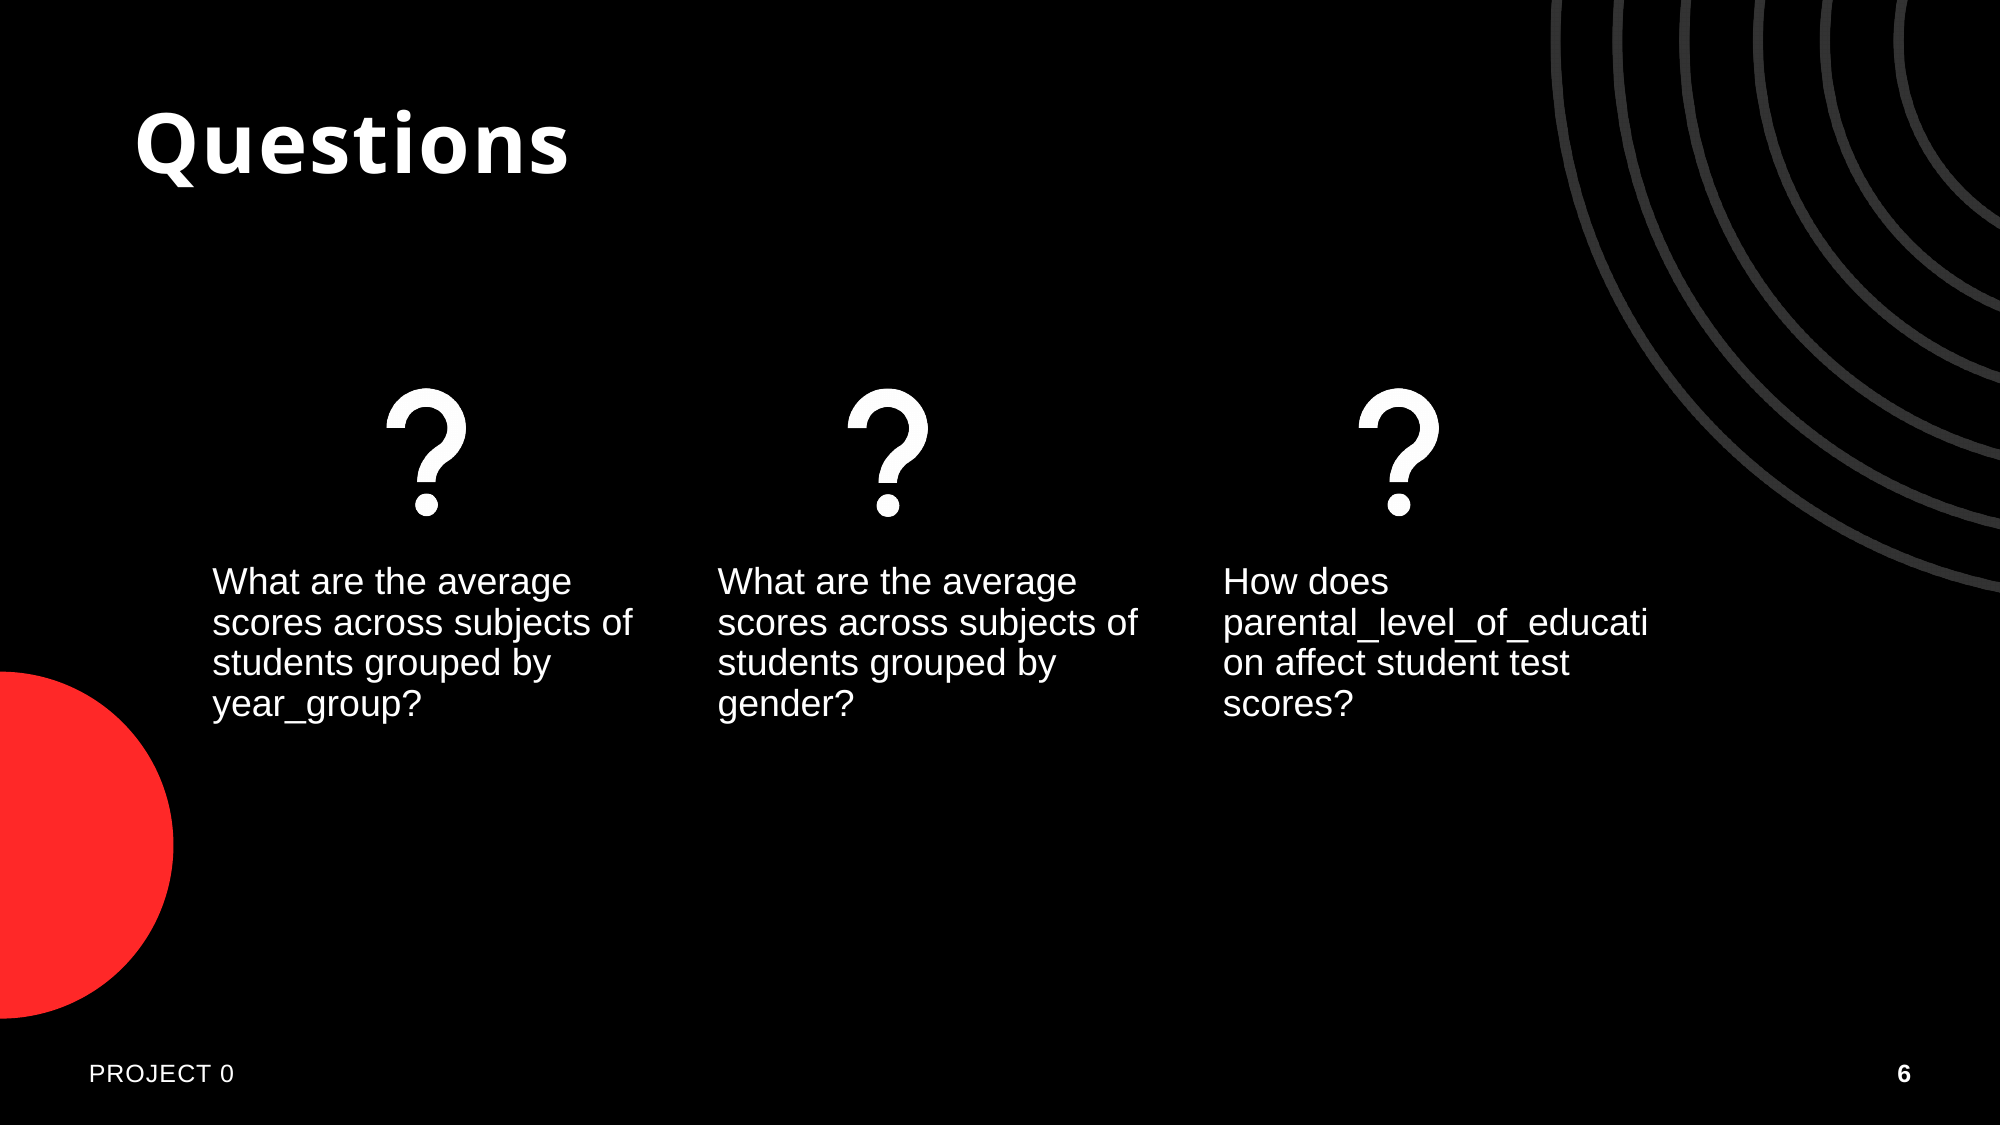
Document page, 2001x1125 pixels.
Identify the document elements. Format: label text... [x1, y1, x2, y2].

list What are the average scores across subjects of students grouped by year_group? [212, 562, 640, 983]
footer PROJECT 0 [88, 1042, 813, 1103]
list How does parental_level_of_education affect student test scores? [1222, 562, 1650, 983]
picture [1550, 0, 2000, 604]
list What are the average scores across subjects of students grouped by gender? [717, 562, 1145, 983]
picture [812, 377, 963, 528]
slide_number 6 [1461, 1042, 1912, 1103]
picture [1323, 376, 1474, 527]
title Questions [133, 102, 1000, 260]
picture [350, 376, 501, 527]
